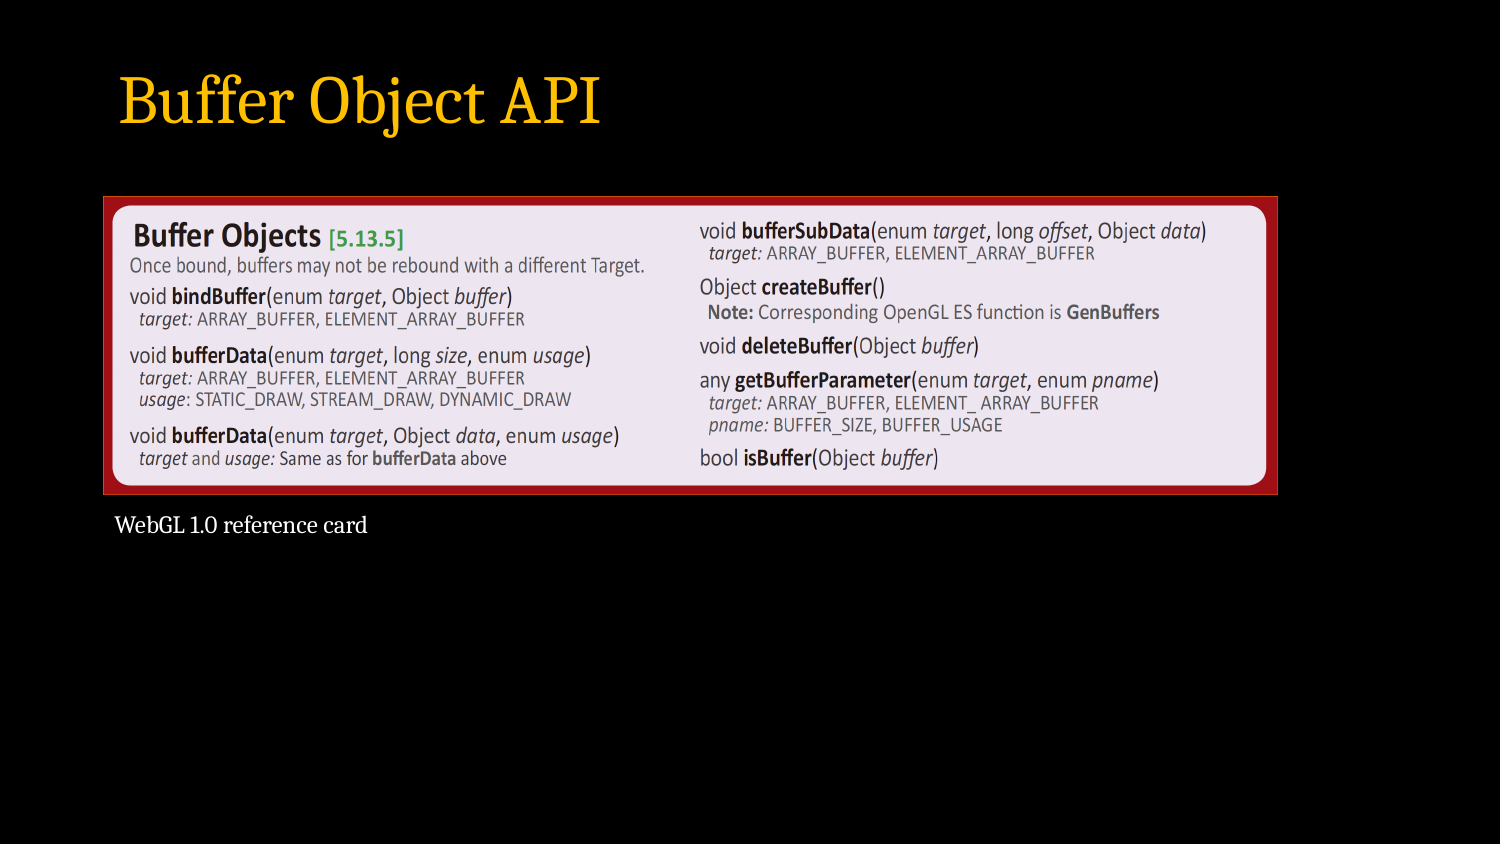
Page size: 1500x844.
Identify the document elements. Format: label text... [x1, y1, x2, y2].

text_box WebGL 1.0 reference card [99, 500, 389, 546]
picture [103, 196, 1278, 495]
title Buffer Object API [103, 44, 1397, 159]
